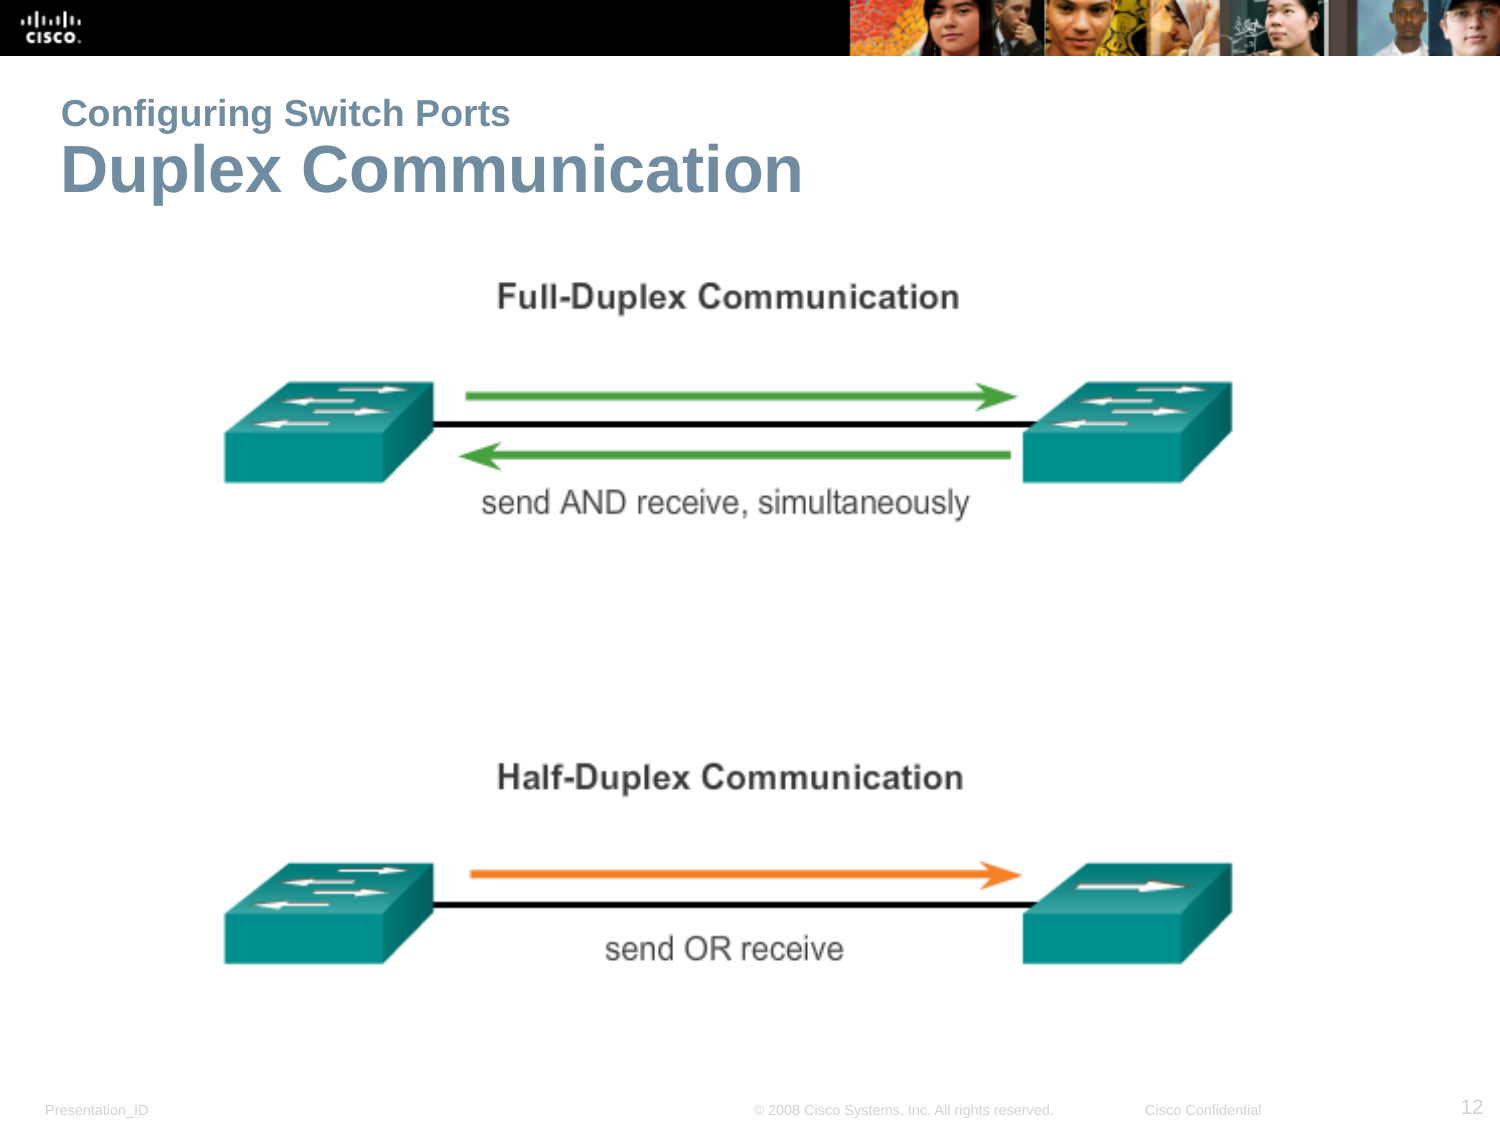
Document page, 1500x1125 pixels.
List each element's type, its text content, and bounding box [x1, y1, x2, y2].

picture [0, 0, 1500, 56]
title Configuring Switch Ports Duplex Communication [47, 75, 1384, 214]
picture [194, 264, 1265, 1014]
